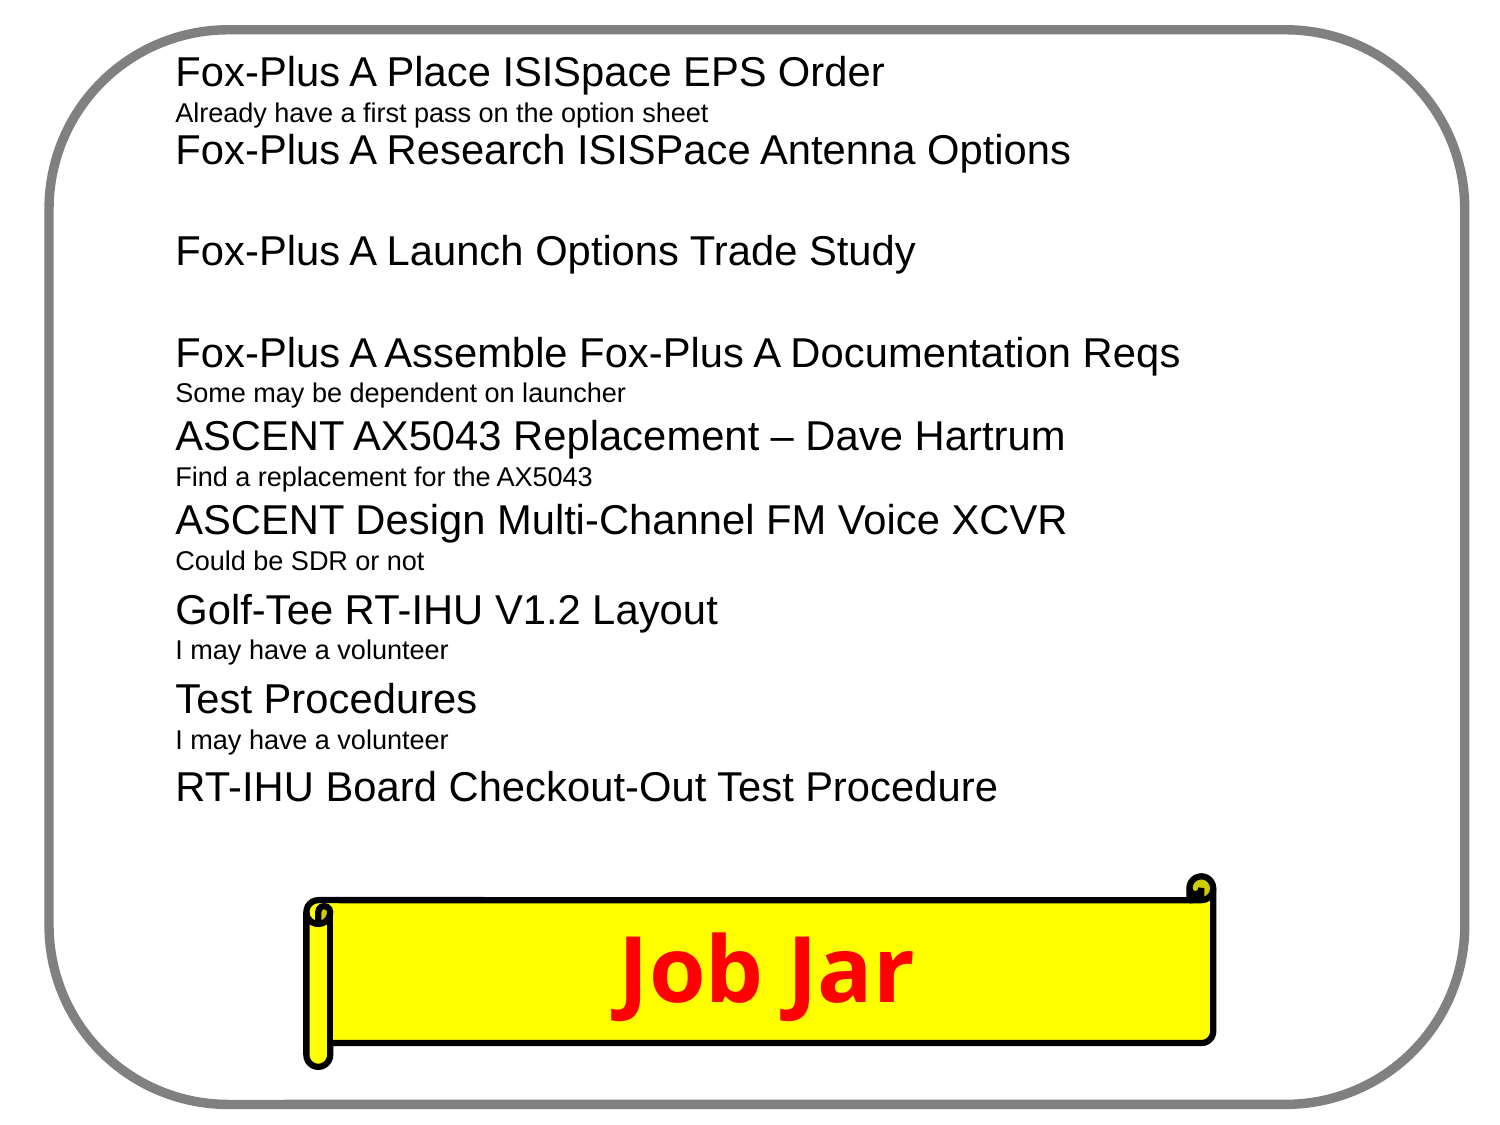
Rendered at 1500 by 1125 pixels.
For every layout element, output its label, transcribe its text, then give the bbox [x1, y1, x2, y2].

text_box Test Procedures I may have a volunteer [160, 664, 1360, 752]
text_box Fox-Plus A Place ISISpace EPS Order Already have a first pass on the option sheet [160, 37, 1360, 115]
text_box [177, 29, 1336, 37]
text_box Golf-Tee RT-IHU V1.2 Layout I may have a volunteer [160, 575, 1360, 664]
text_box [160, 416, 1360, 485]
text_box Fox-Plus A Launch Options Trade Study [160, 216, 1360, 318]
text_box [260, 876, 1273, 1067]
text_box Fox-Plus A Assemble Fox-Plus A Documentation Reqs Some may be dependent on launcher [160, 318, 1360, 416]
text_box [49, 43, 1465, 1105]
text_box ASCENT Design Multi-Channel FM Voice XCVR Could be SDR or not [160, 485, 1360, 575]
text_box Fox-Plus A Research ISISPace Antenna Options [160, 115, 1360, 216]
text_box RT-IHU Board Checkout-Out Test Procedure [160, 752, 1360, 855]
